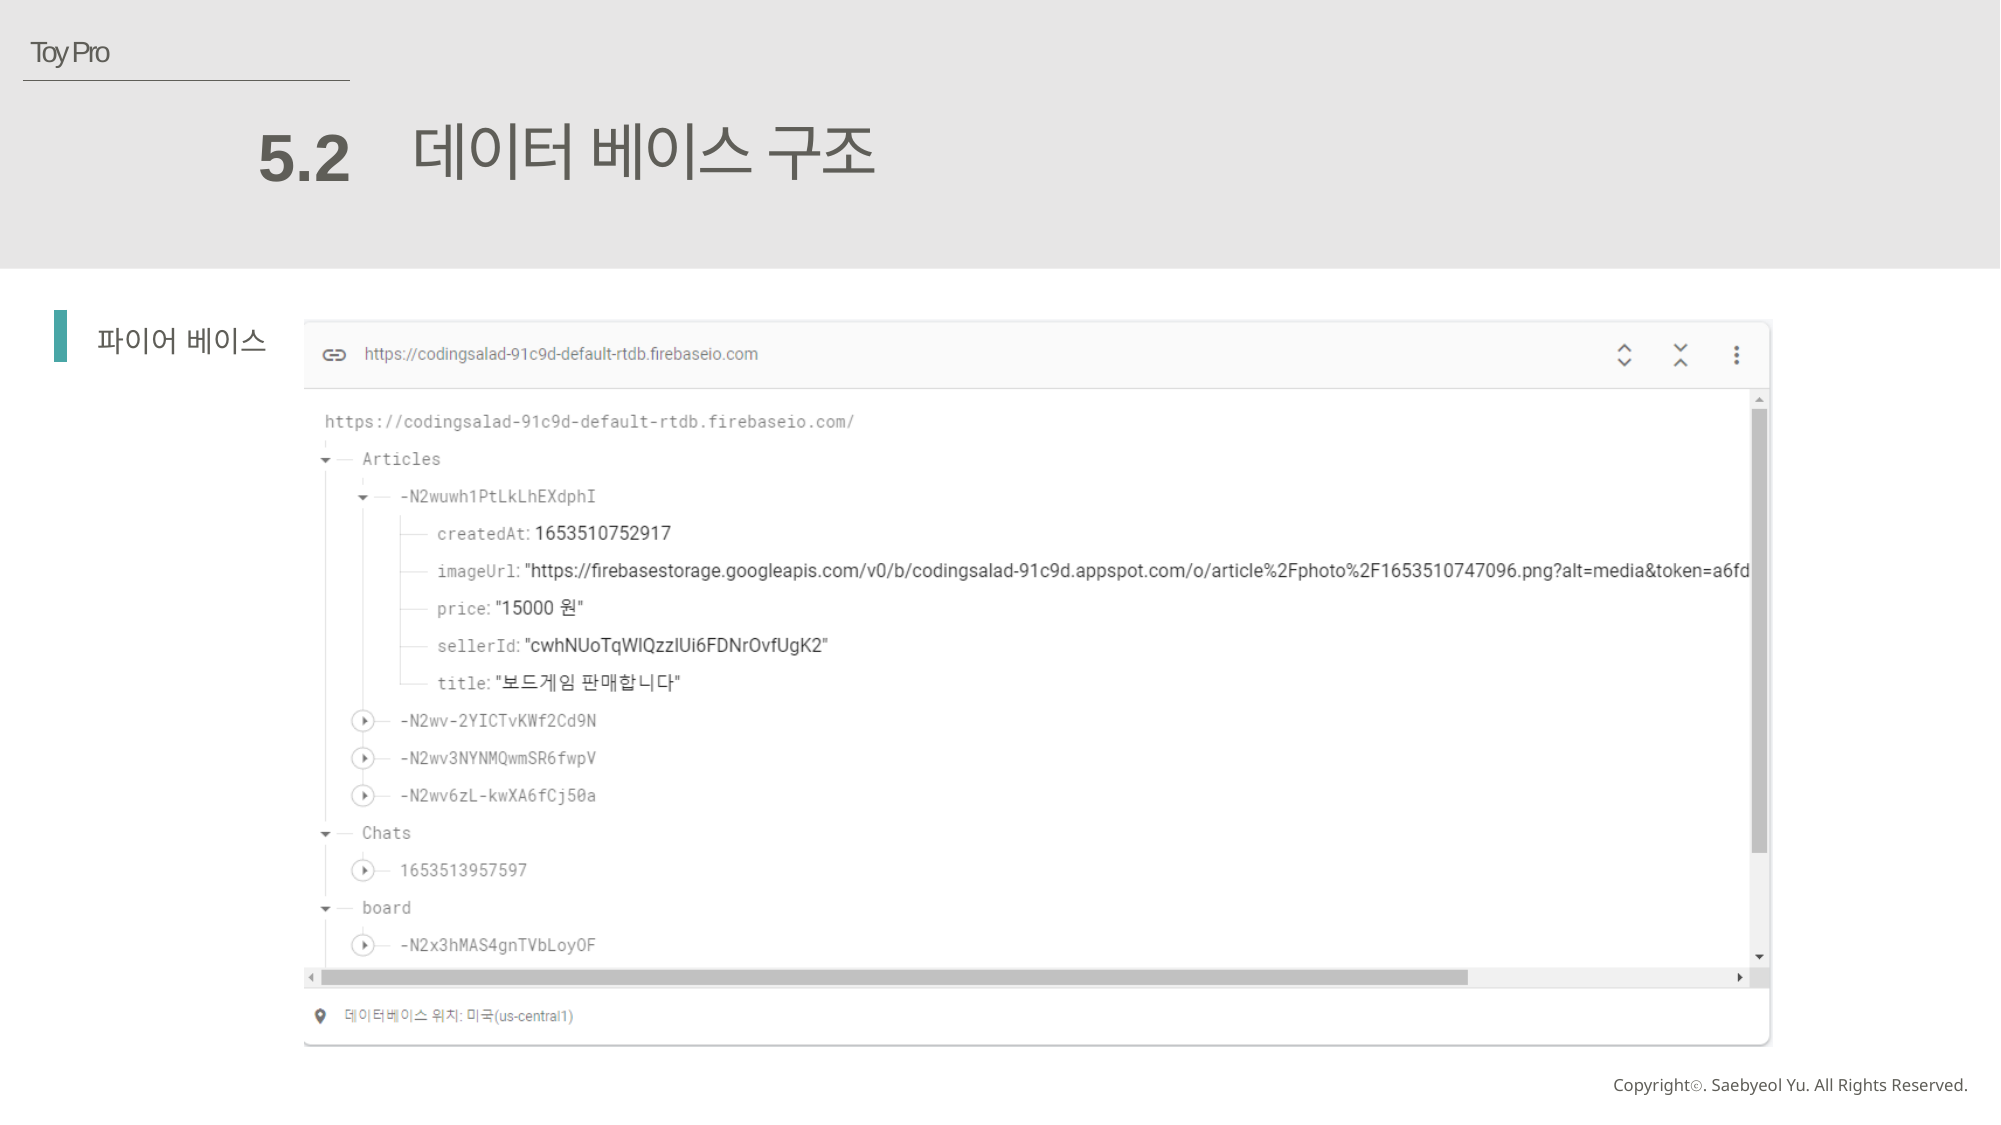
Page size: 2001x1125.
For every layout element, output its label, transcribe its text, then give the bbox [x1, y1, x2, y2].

text_box 파이어 베이스 [82, 308, 283, 366]
text_box [0, 0, 2000, 270]
text_box 데이터 베이스 구조 [396, 105, 894, 196]
picture [304, 319, 1773, 1047]
text_box Toy Pro [15, 25, 126, 76]
text_box [305, 202, 2000, 427]
text_box 5.2 [243, 106, 366, 202]
